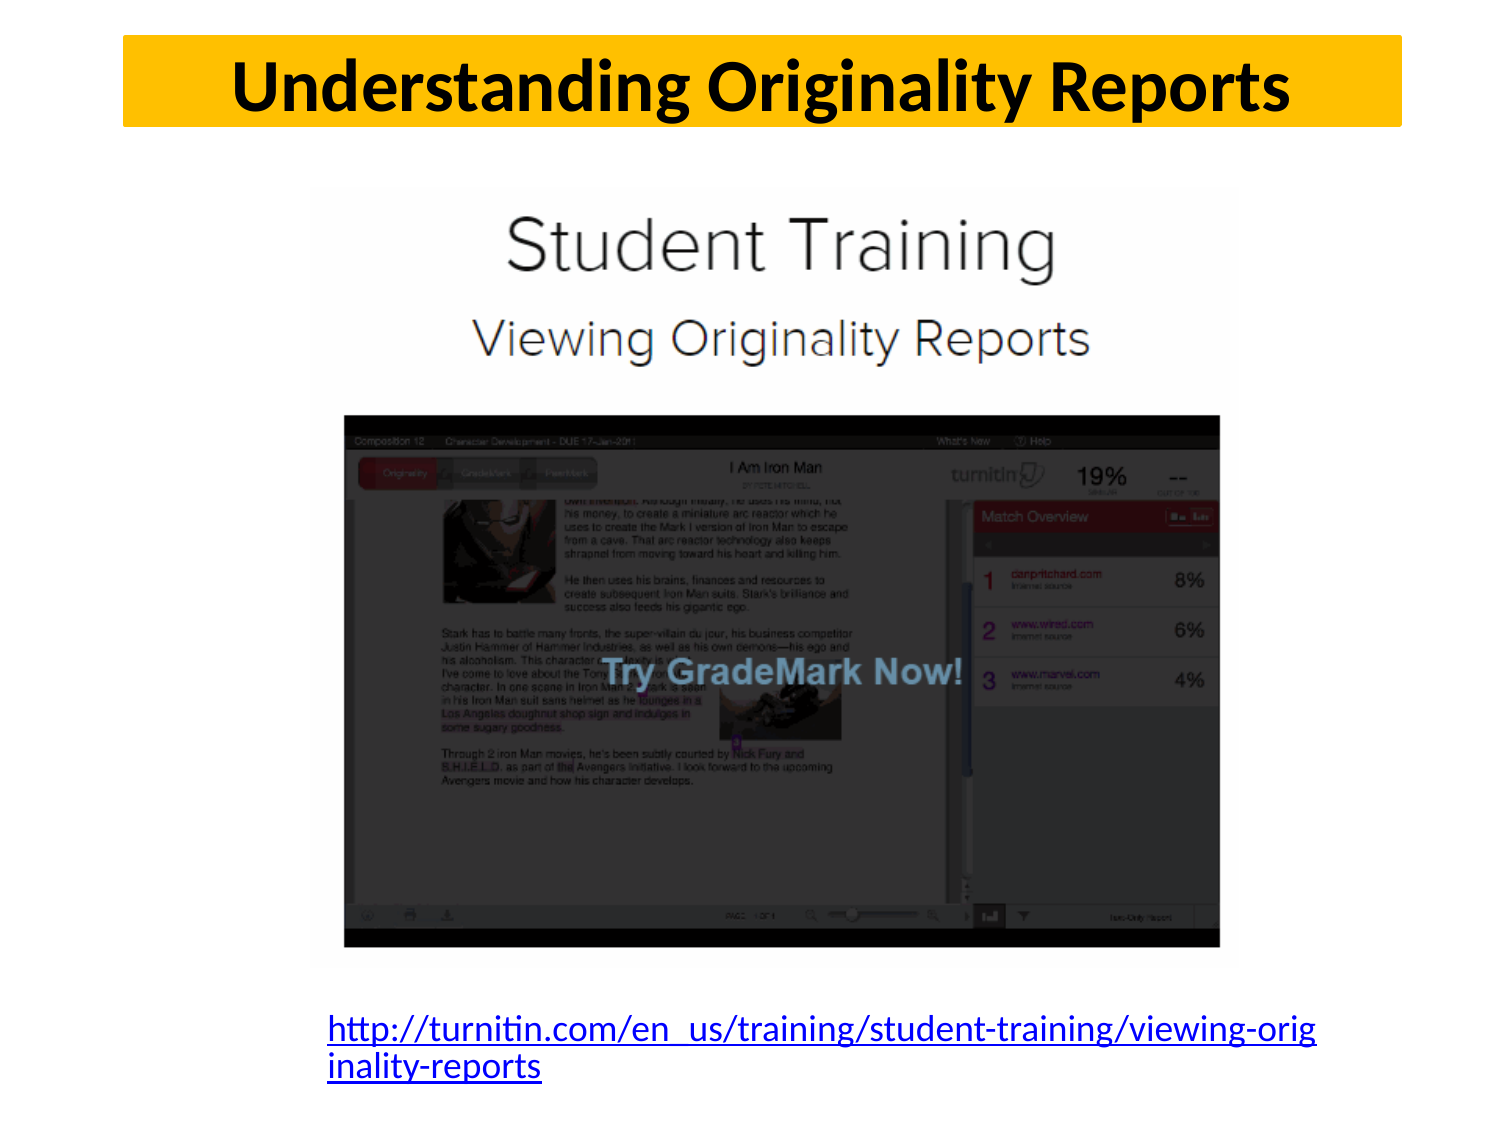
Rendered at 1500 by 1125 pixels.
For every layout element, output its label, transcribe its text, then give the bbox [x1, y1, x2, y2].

text_box http://turnitin.com/en_us/training/student-training/viewing-originality-reports [312, 996, 1338, 1057]
picture [310, 187, 1239, 968]
text_box Understanding Originality Reports [123, 35, 1402, 127]
